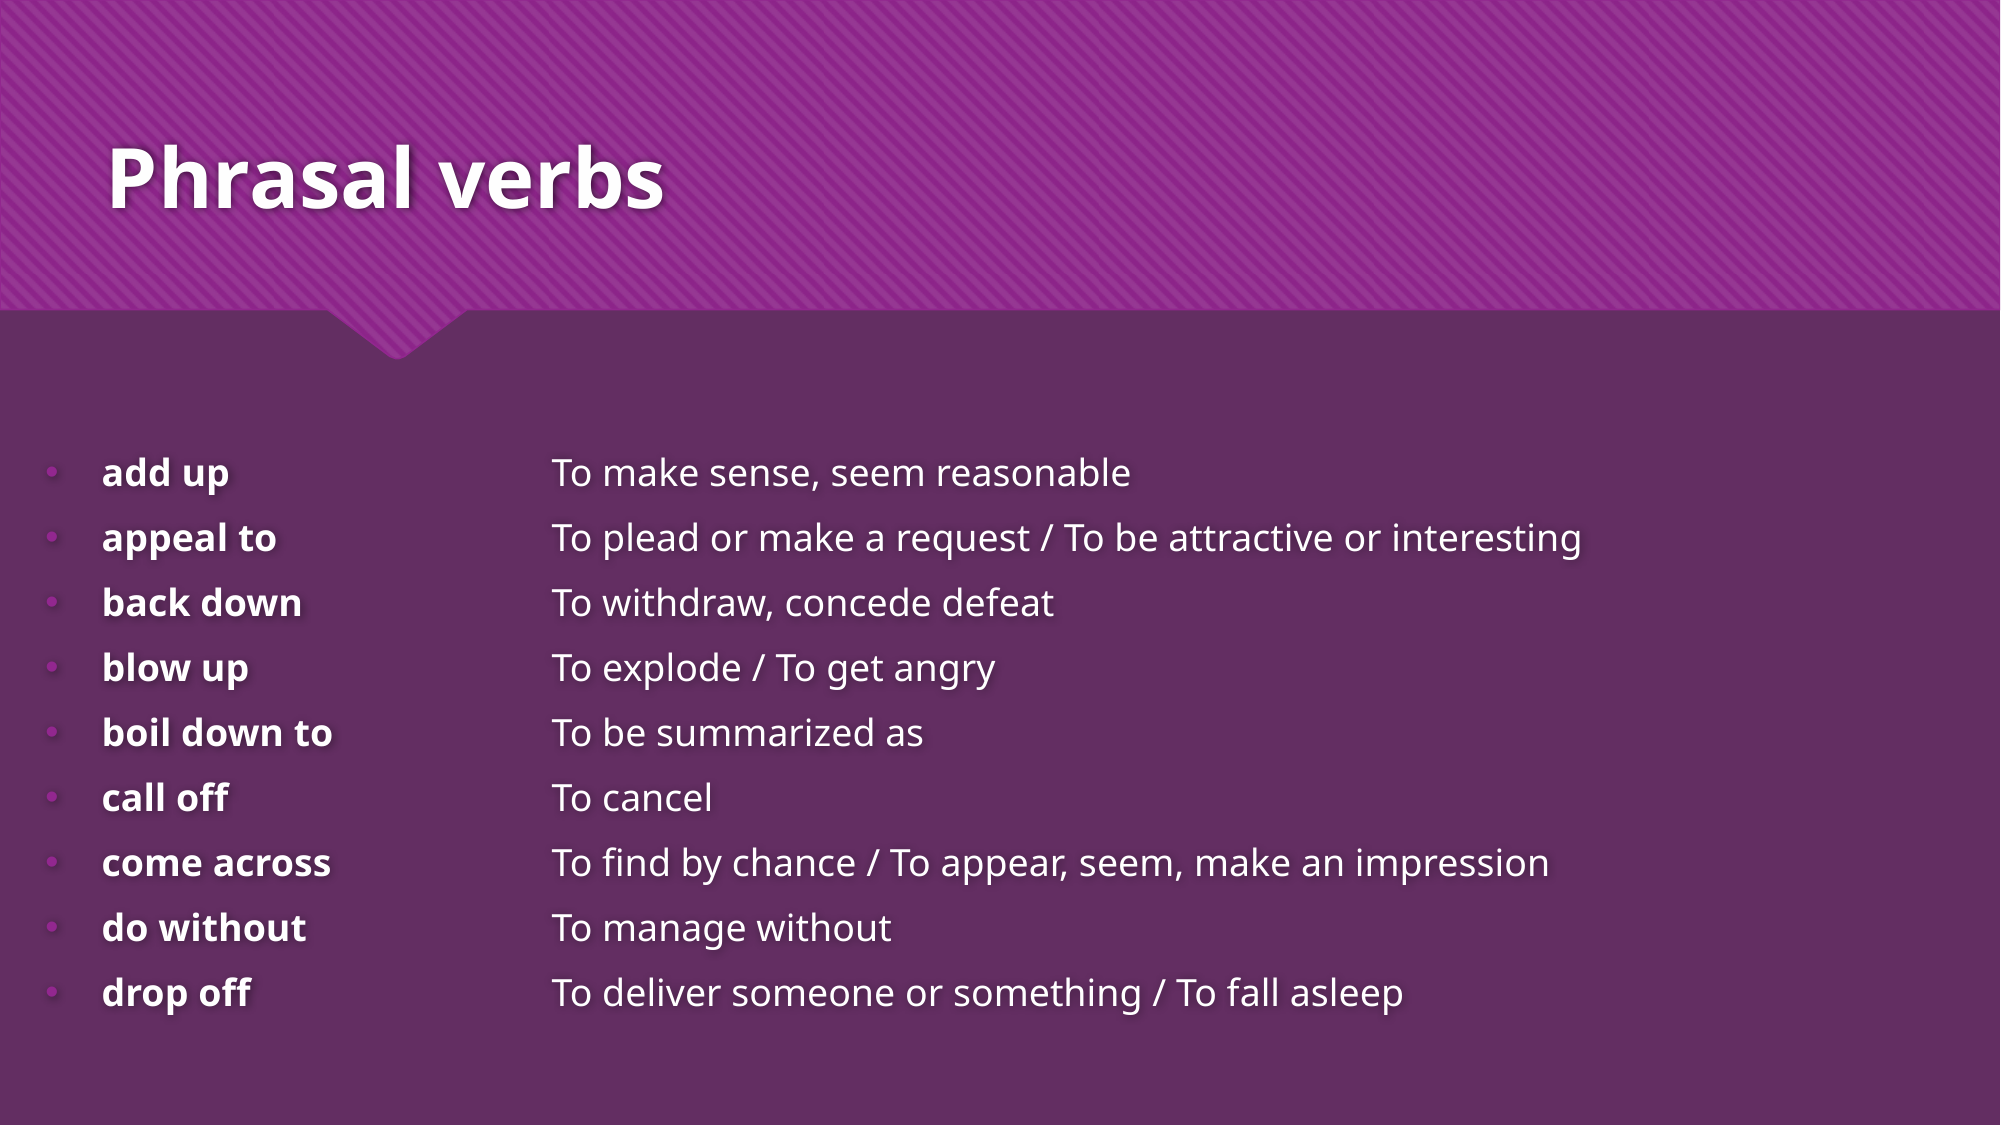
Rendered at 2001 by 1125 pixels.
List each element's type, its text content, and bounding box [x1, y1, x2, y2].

list add up To make sense, seem reasonable appeal to To plead or make a request / To be attractive or interesting back down To withdraw, concede defeat blow up To explode / To get angry boil down to To be summarized as call off To cancel come across To find by chance / To appear, seem, make an impression do without To manage without drop off To deliver someone or something / To fall asleep [30, 414, 2000, 1125]
title Phrasal verbs [90, 73, 1868, 233]
